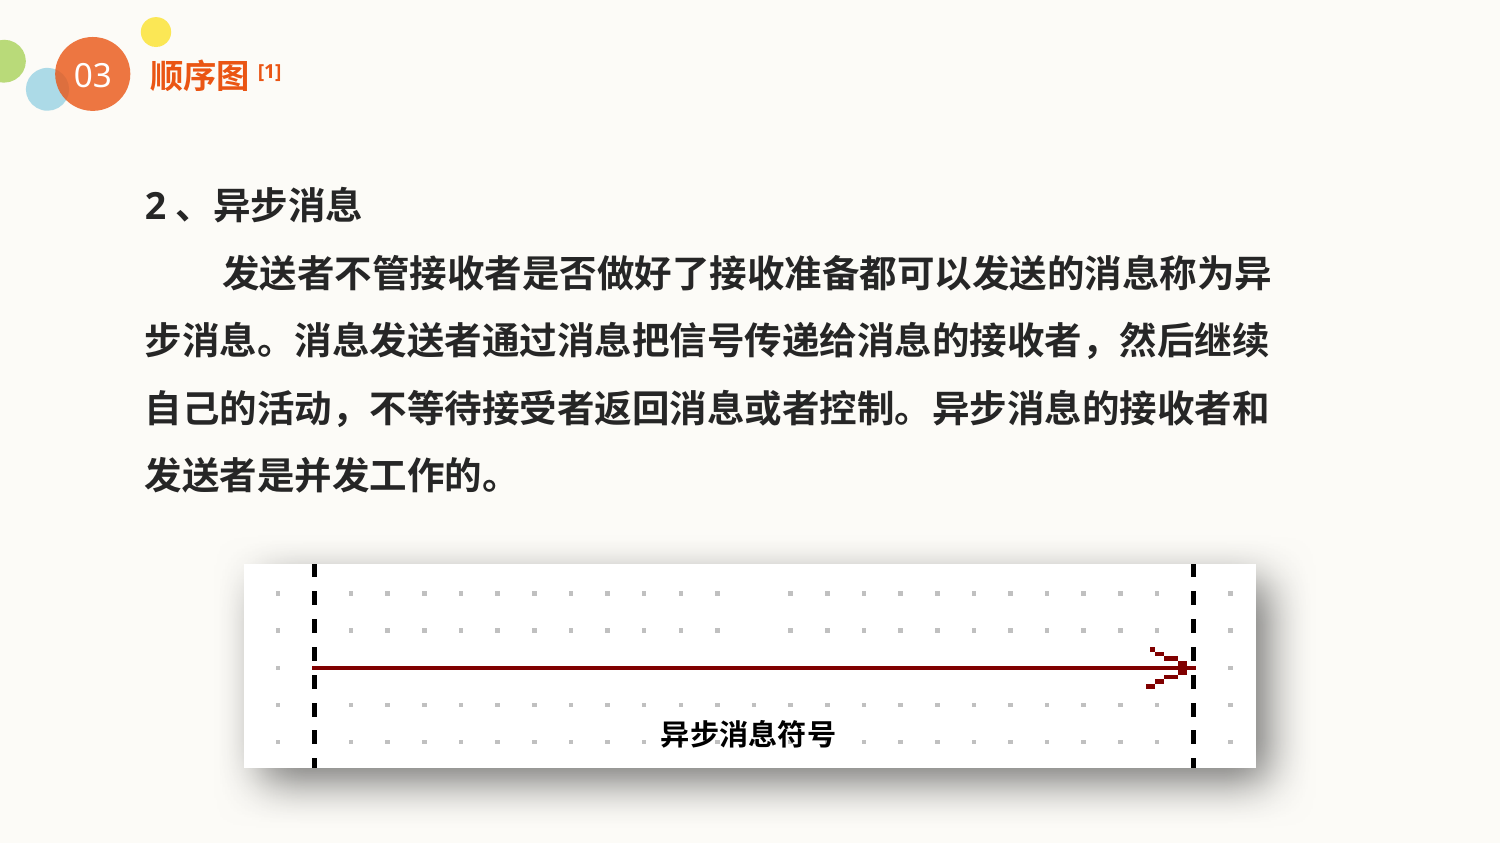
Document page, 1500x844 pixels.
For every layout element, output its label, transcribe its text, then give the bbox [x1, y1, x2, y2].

text_box 03 [65, 53, 121, 94]
text_box [55, 36, 131, 111]
text_box 05 [248, 556, 1294, 640]
text_box [0, 39, 26, 83]
text_box [140, 17, 172, 48]
text_box [25, 67, 66, 111]
text_box 05 [235, 565, 244, 640]
text_box 顺序图[1] [150, 55, 573, 96]
text_box 2、异步消息 发送者不管接收者是否做好了接收准备都可以发送的消息称为异步消息。消息发送者通过消息把信号传递给消息的接收者，然后继续自己的活动，不等待接受者返回消息或者控制。异步消息的接收者和发送者是并发工作的。 [130, 152, 1316, 640]
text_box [244, 564, 1256, 769]
